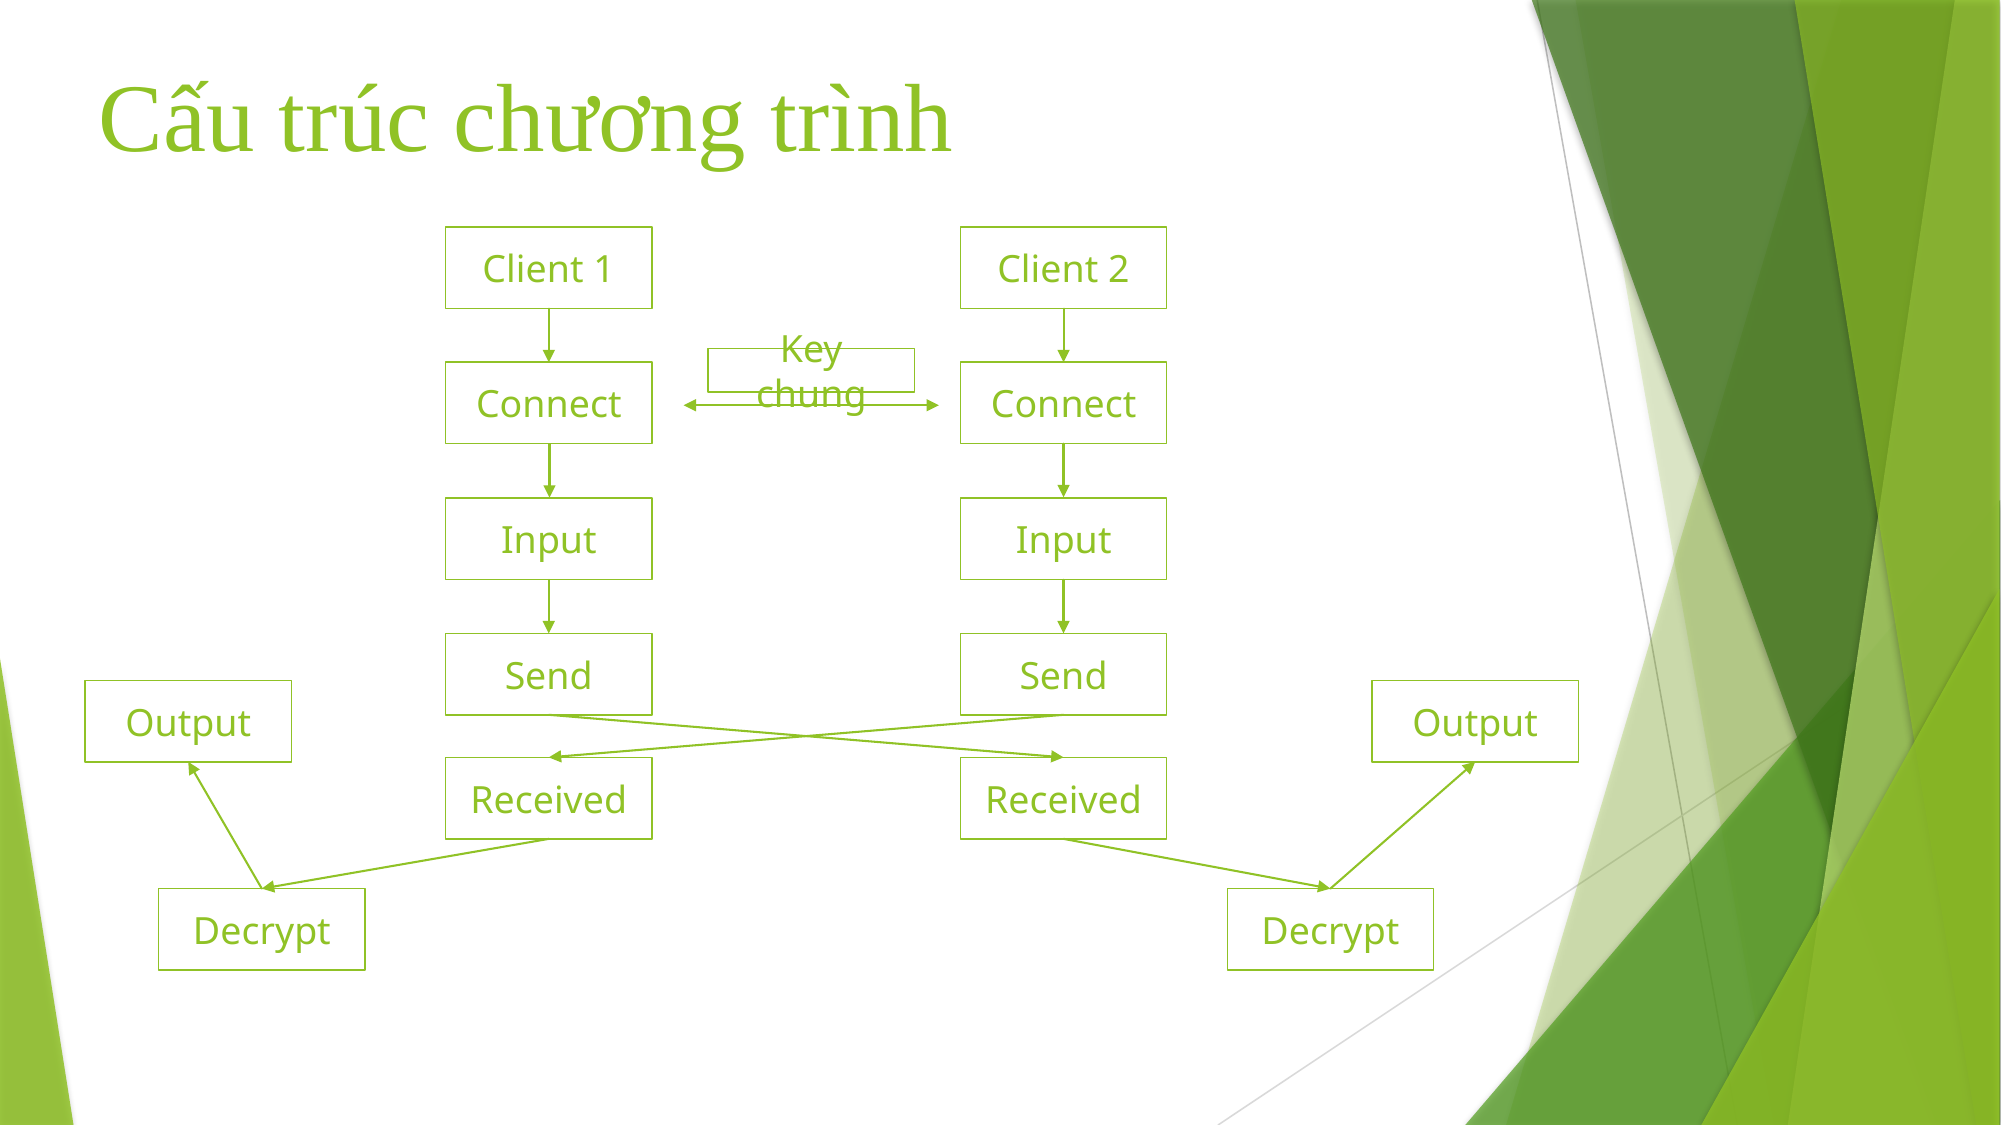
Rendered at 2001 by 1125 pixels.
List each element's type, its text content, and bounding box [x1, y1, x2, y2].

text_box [1062, 838, 1325, 890]
title Cấu trúc chương trình [83, 46, 1494, 264]
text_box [1329, 761, 1476, 890]
text_box Send [445, 633, 652, 715]
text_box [548, 714, 1065, 758]
text_box Received [960, 757, 1167, 839]
text_box Client 2 [960, 227, 1167, 309]
text_box Send [960, 633, 1167, 715]
text_box Decrypt [158, 888, 365, 971]
text_box Input [445, 497, 652, 580]
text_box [187, 761, 263, 890]
text_box Decrypt [1227, 898, 1434, 971]
text_box Output [85, 680, 292, 762]
text_box Connect [445, 362, 652, 444]
text_box Received [445, 757, 652, 839]
text_box Client 1 [445, 227, 652, 309]
text_box Input [960, 497, 1167, 580]
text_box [267, 838, 550, 890]
text_box Output [1372, 680, 1579, 762]
text_box Connect [960, 362, 1167, 444]
text_box Key chung [708, 348, 915, 392]
